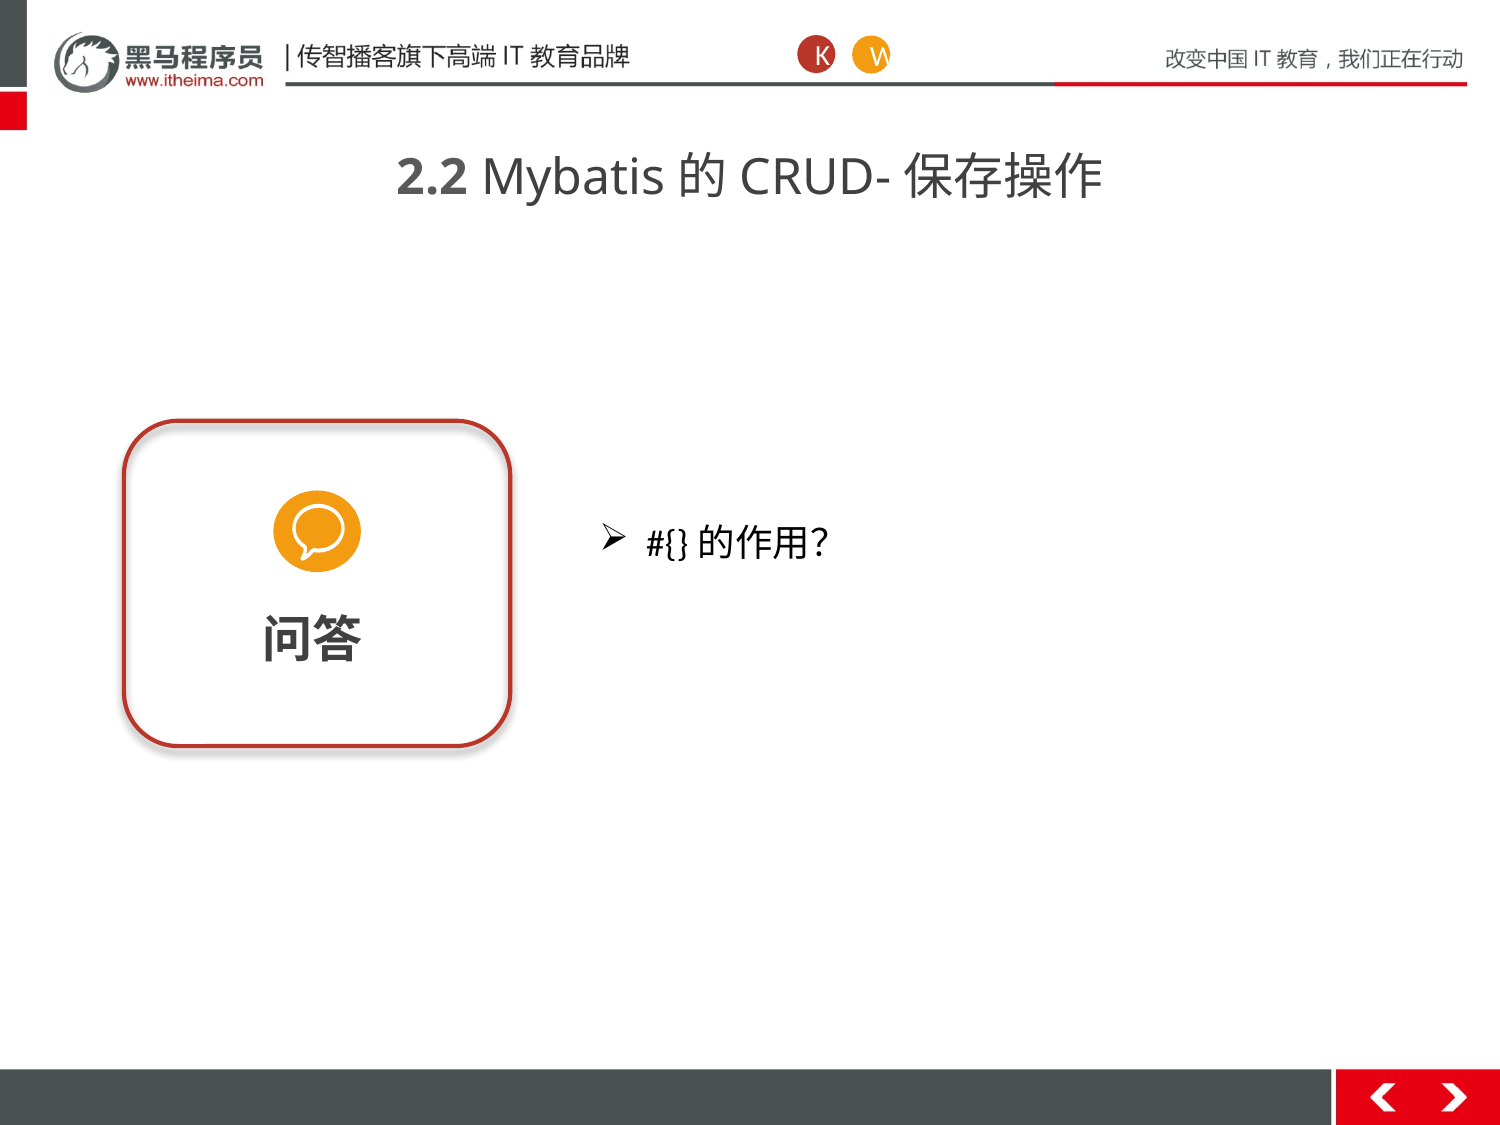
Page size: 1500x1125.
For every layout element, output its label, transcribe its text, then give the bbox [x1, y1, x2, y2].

text_box W [850, 33, 893, 76]
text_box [123, 420, 511, 747]
text_box K [795, 32, 838, 76]
picture [0, 209, 1500, 1125]
text_box 2.2 Mybatis的CRUD-保存操作 [0, 137, 1500, 209]
picture [0, 0, 1500, 137]
text_box #{}的作用？ [584, 516, 1500, 572]
